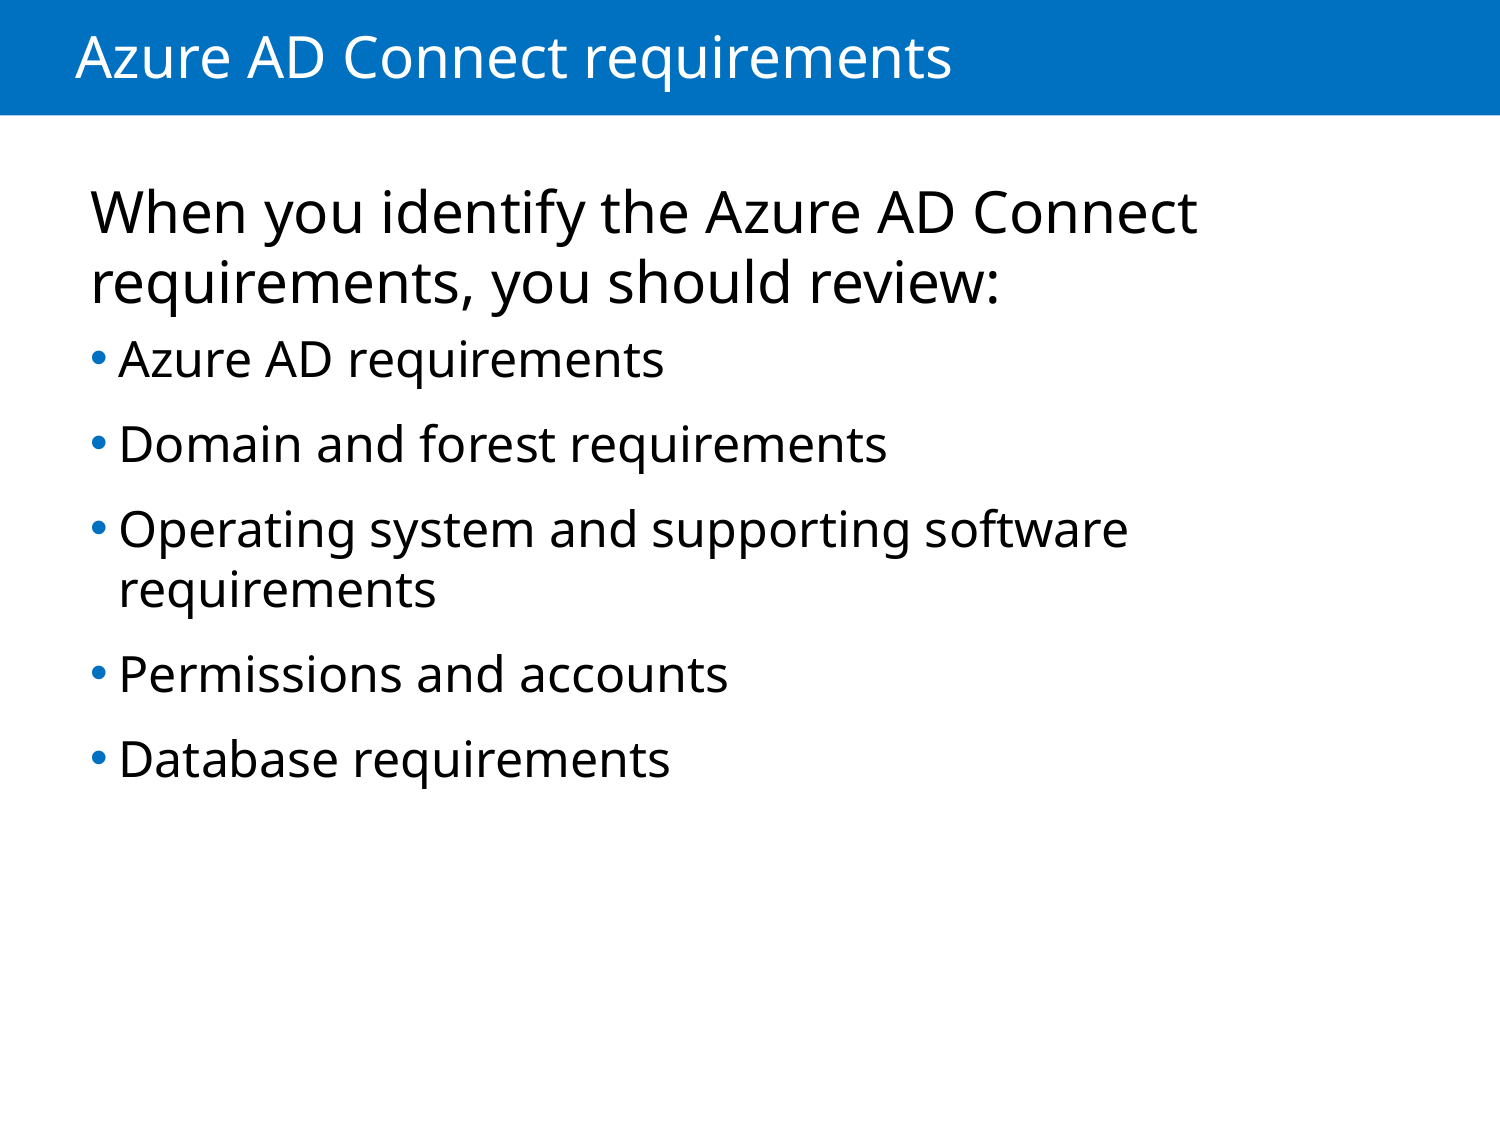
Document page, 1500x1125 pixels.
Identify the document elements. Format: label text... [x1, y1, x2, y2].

text_box When you identify the Azure AD Connect requirements, you should review: Azure AD requirements Domain and forest requirements Operating system and supporting software requirements Permissions and accounts Database requirements [75, 167, 1408, 1012]
title Azure AD Connect requirements [75, 0, 1351, 122]
